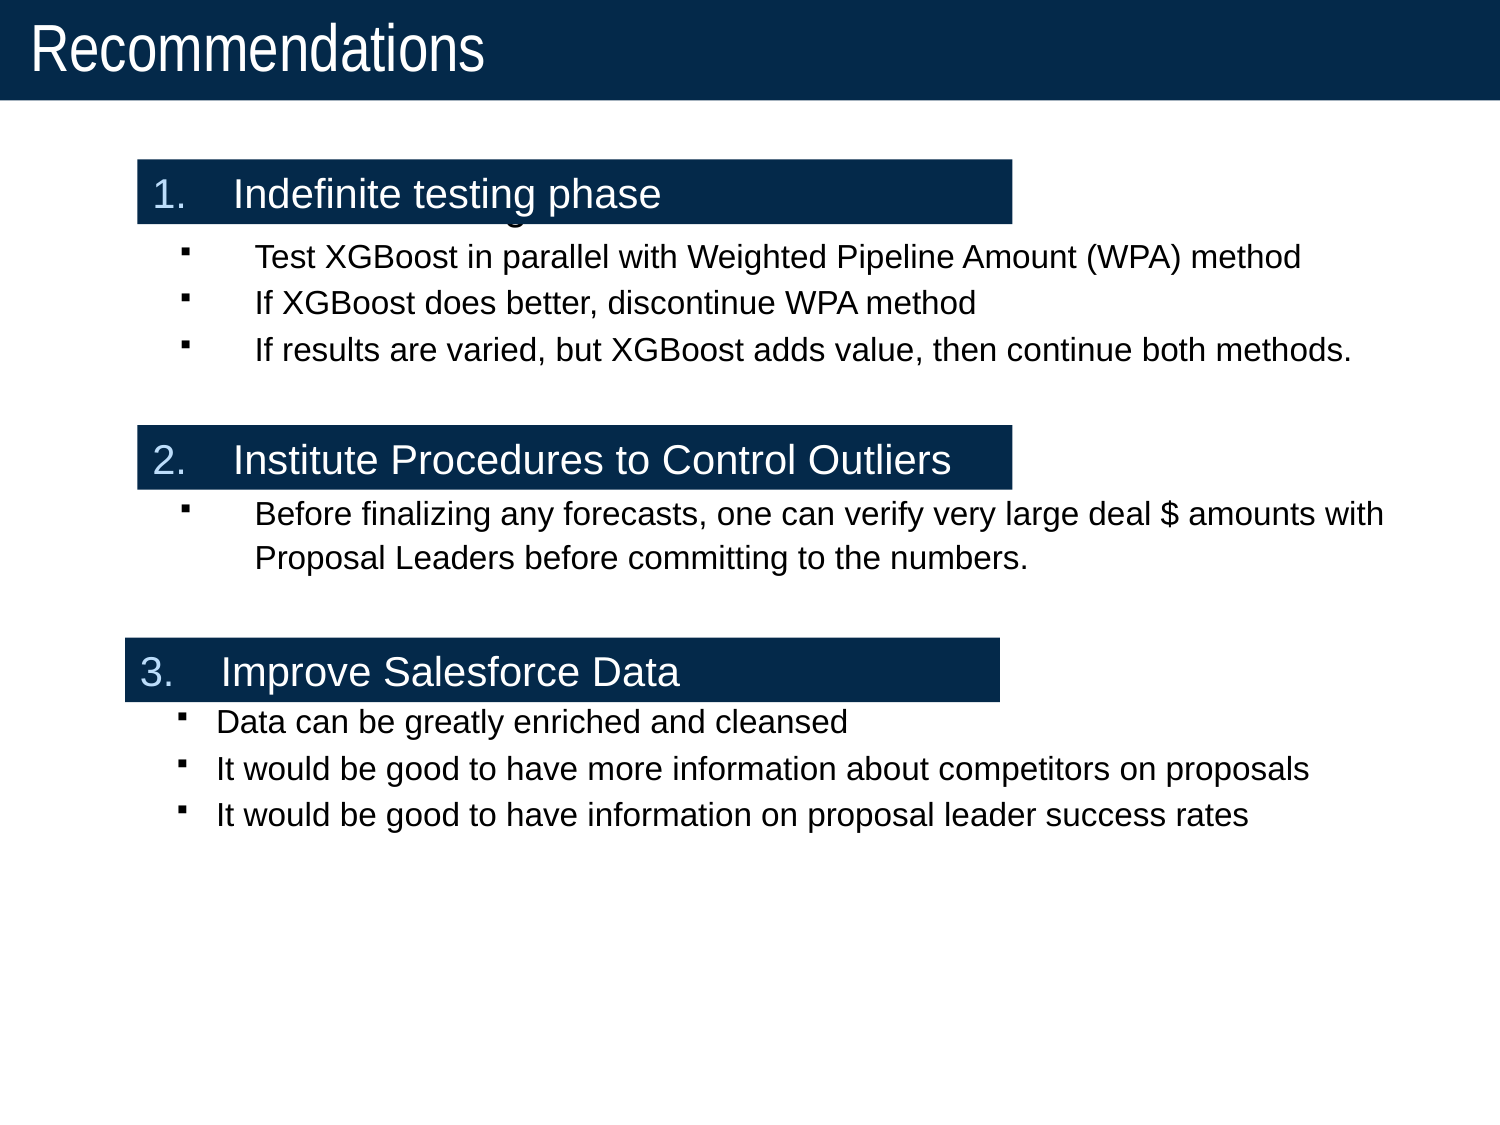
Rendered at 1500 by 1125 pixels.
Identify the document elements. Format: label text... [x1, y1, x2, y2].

text_box 1. Indefinite testing phase [137, 159, 1013, 225]
list Indefinite Testing Phase Test XGBoost in parallel with Weighted Pipeline Amount (WPA) method If XGBoost does better, discontinue WPA method If results are varied, but XGBoost adds value, then continue both methods. Institute Procedures to Control Outliers Before finalizing any forecasts, one can verify very large deal $ amounts with Proposal Leaders before committing to the numbers. Improve Salesforce Data Data can be greatly enriched and cleansed It would be good to have more information about competitors on proposals It would be good to have information on proposal leader success rates [124, 170, 1463, 701]
text_box 3. Improve Salesforce Data [125, 637, 1000, 703]
text_box 2. Institute Procedures to Control Outliers [137, 425, 1013, 490]
title Recommendations [0, 0, 1500, 101]
